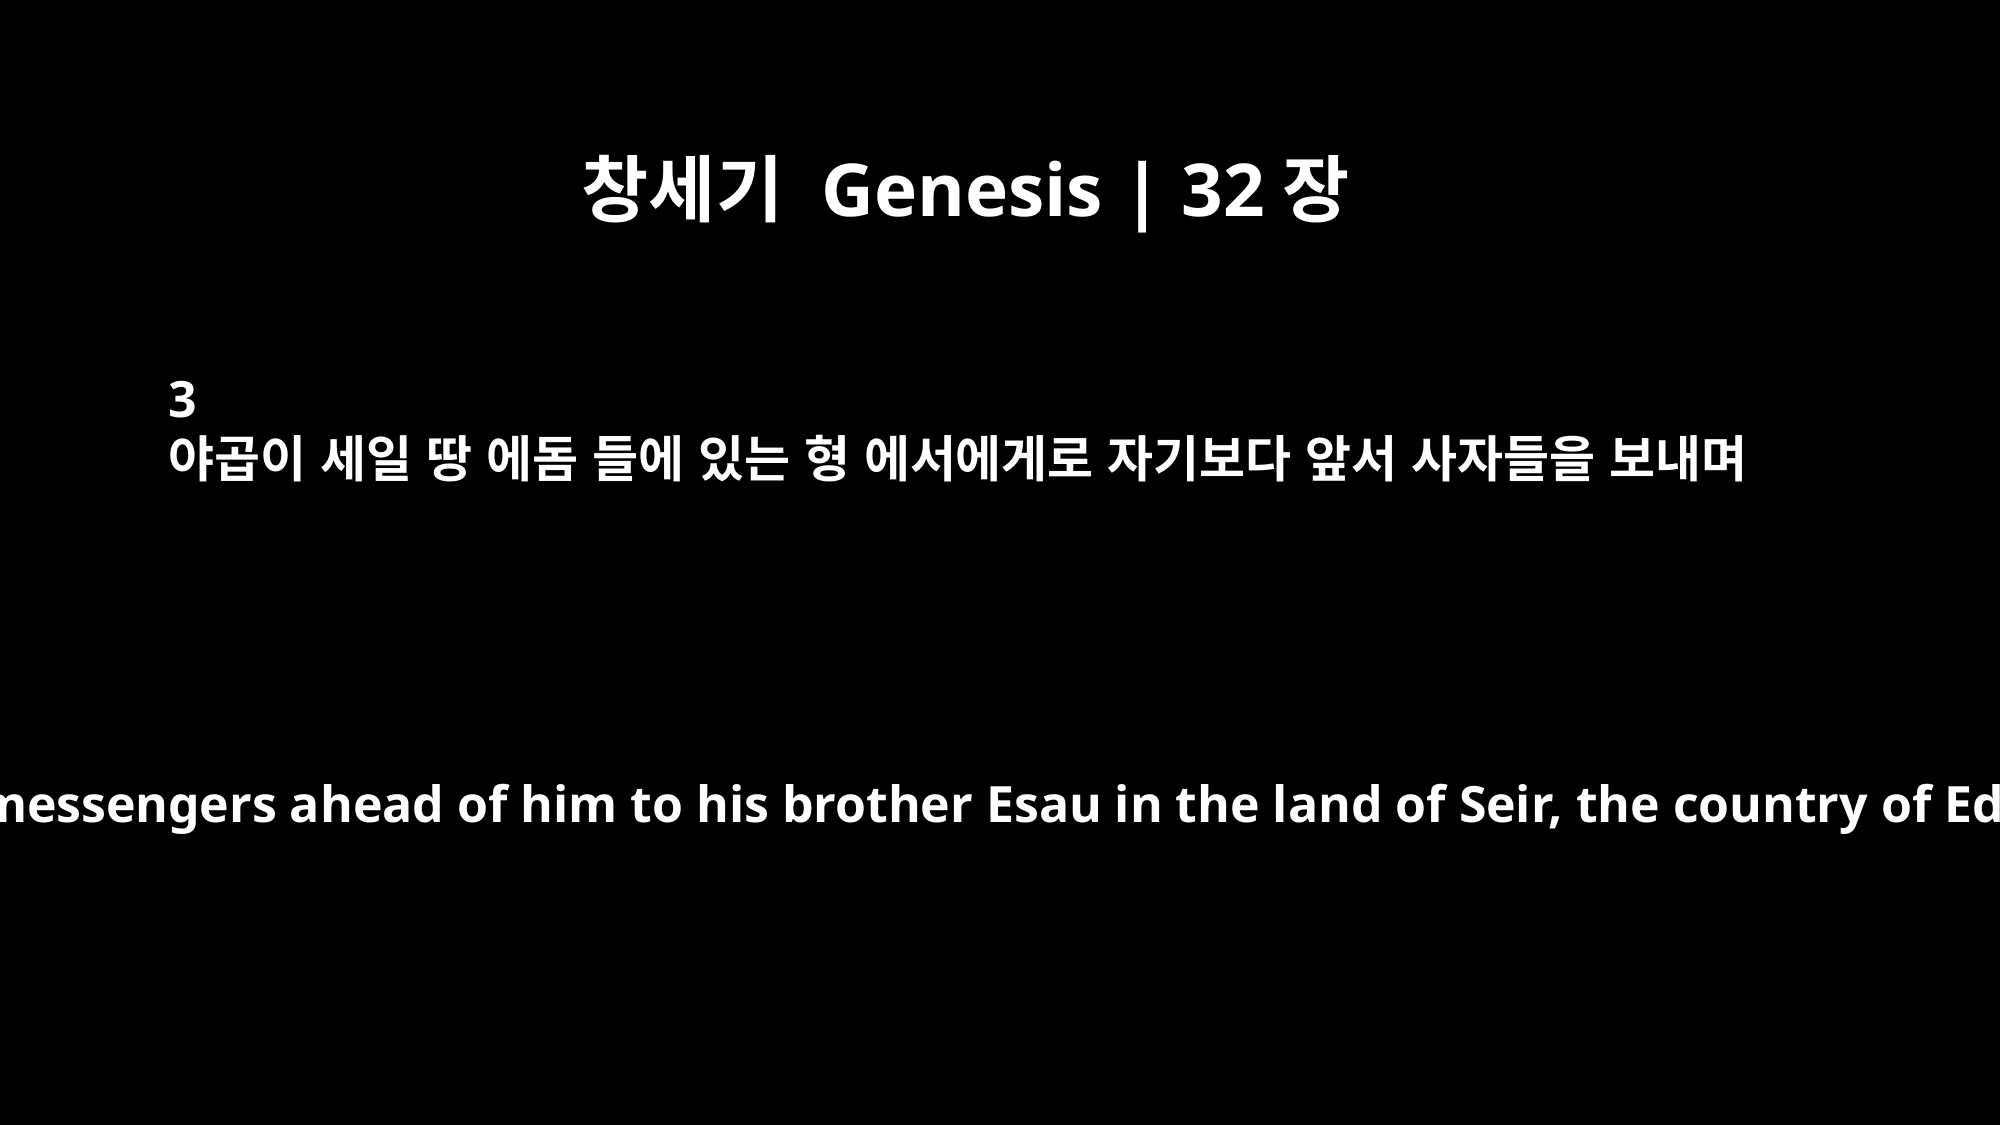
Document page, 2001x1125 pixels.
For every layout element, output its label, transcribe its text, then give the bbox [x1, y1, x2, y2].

text_box Jacob sent messengers ahead of him to his brother Esau in the land of Seir, the country of Edom. [0, 764, 2000, 840]
text_box 창세기 Genesis | 32장 [566, 136, 1365, 239]
text_box 3 야곱이 세일 땅 에돔 들에 있는 형 에서에게로 자기보다 앞서 사자들을 보내며 [153, 359, 1764, 495]
